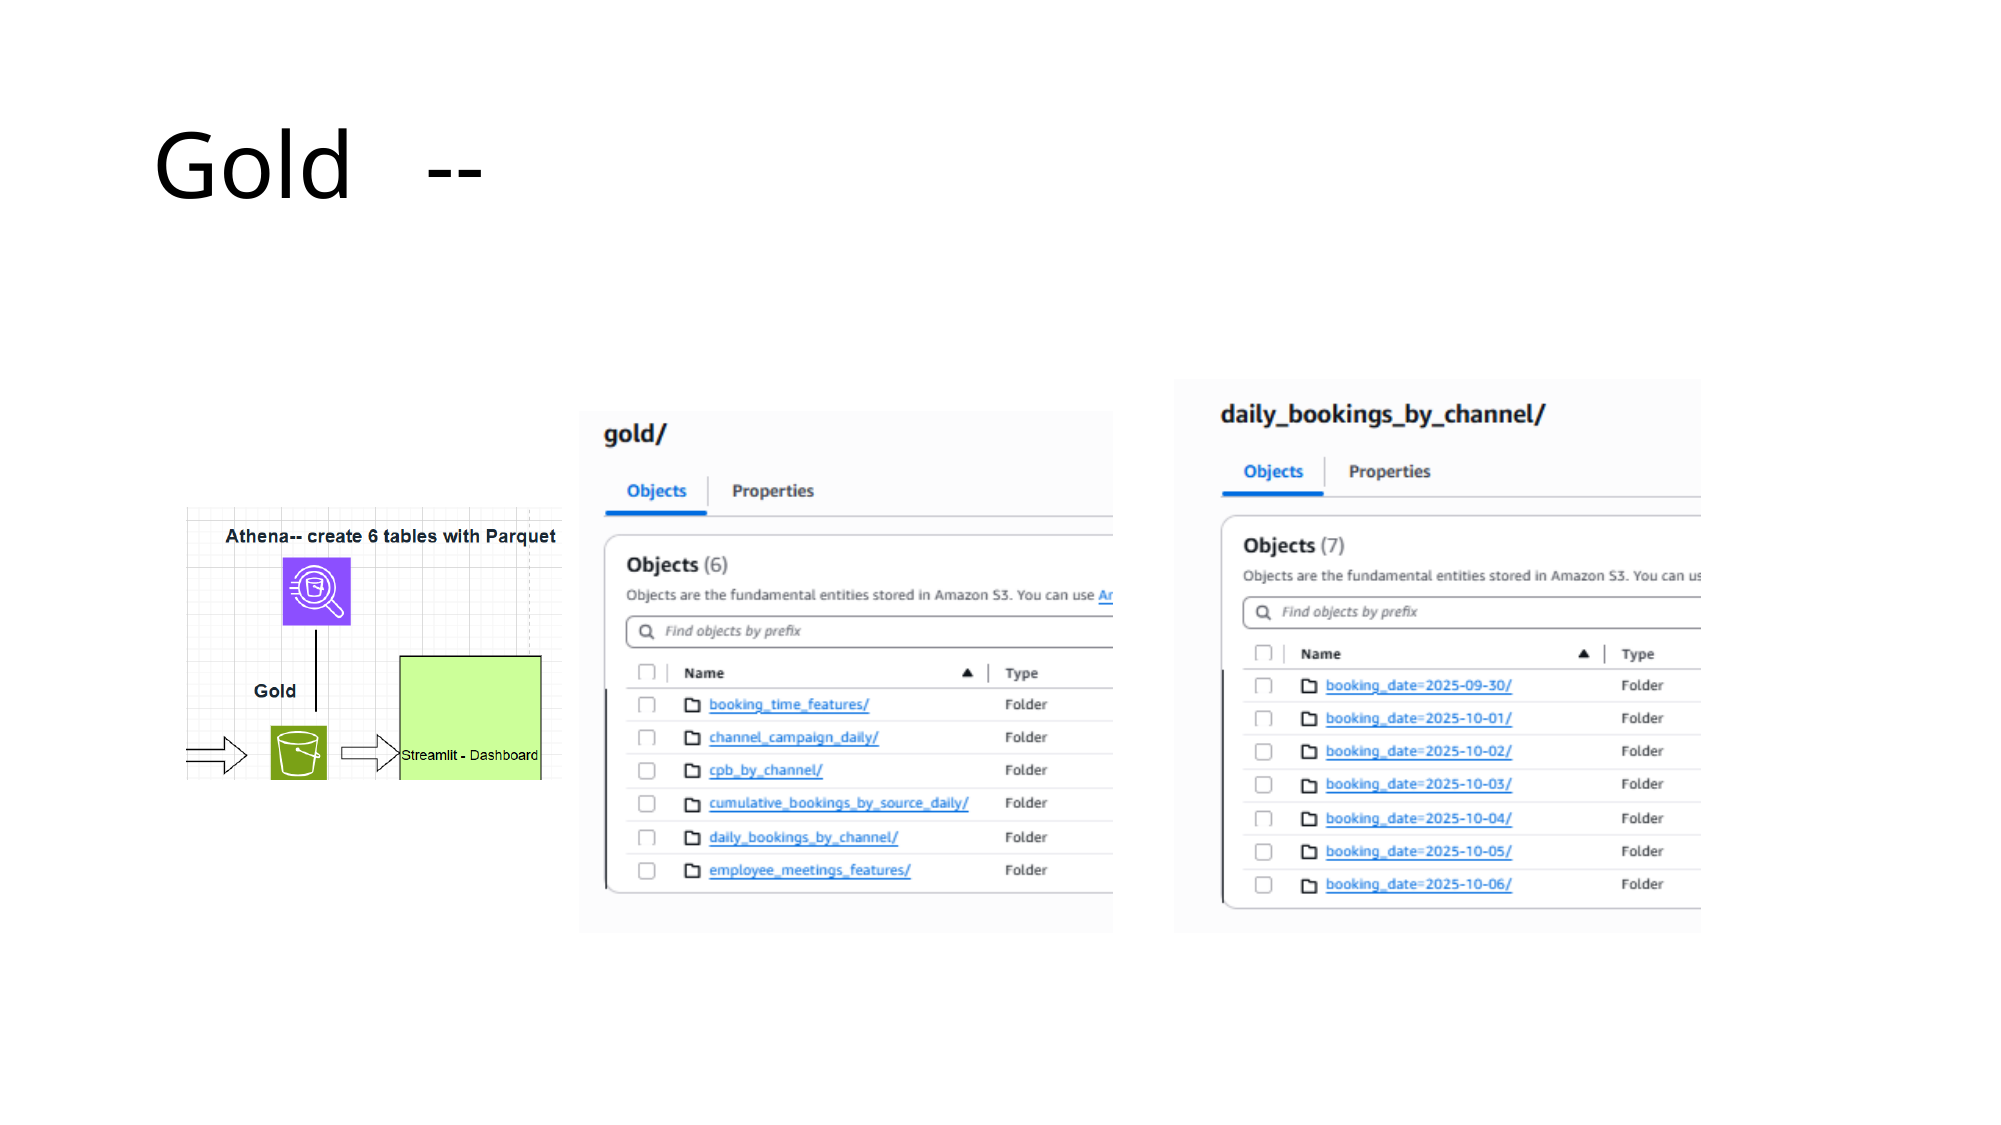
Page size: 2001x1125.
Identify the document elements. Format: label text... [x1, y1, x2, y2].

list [1173, 379, 1702, 934]
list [578, 410, 1113, 934]
title Gold -- [137, 59, 1863, 278]
picture [186, 506, 563, 781]
